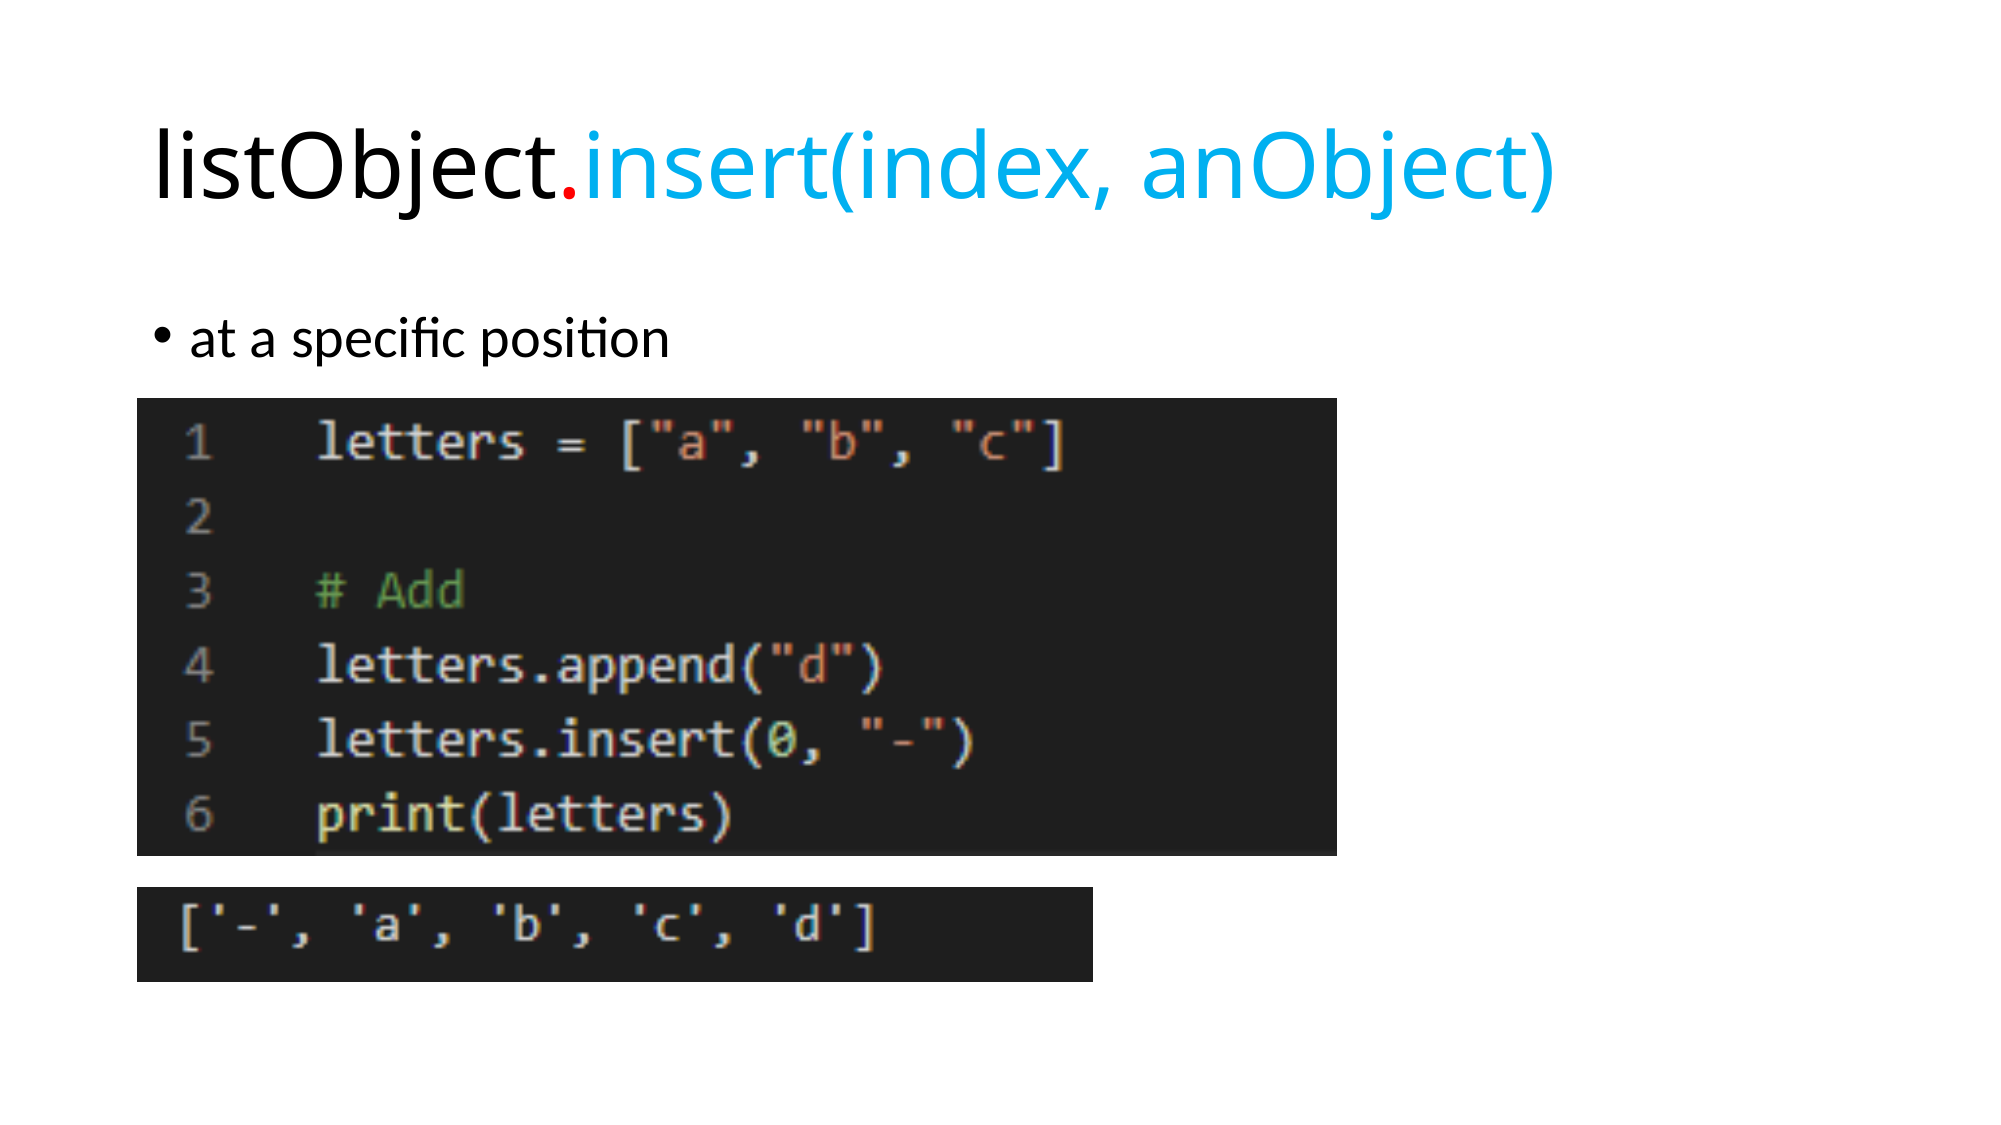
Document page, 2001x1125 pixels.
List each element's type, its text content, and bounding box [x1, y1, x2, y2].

picture [137, 887, 1093, 982]
picture [137, 398, 1337, 856]
title listObject.insert(index, anObject) [137, 59, 1863, 278]
list at a specific position [137, 299, 1863, 1014]
